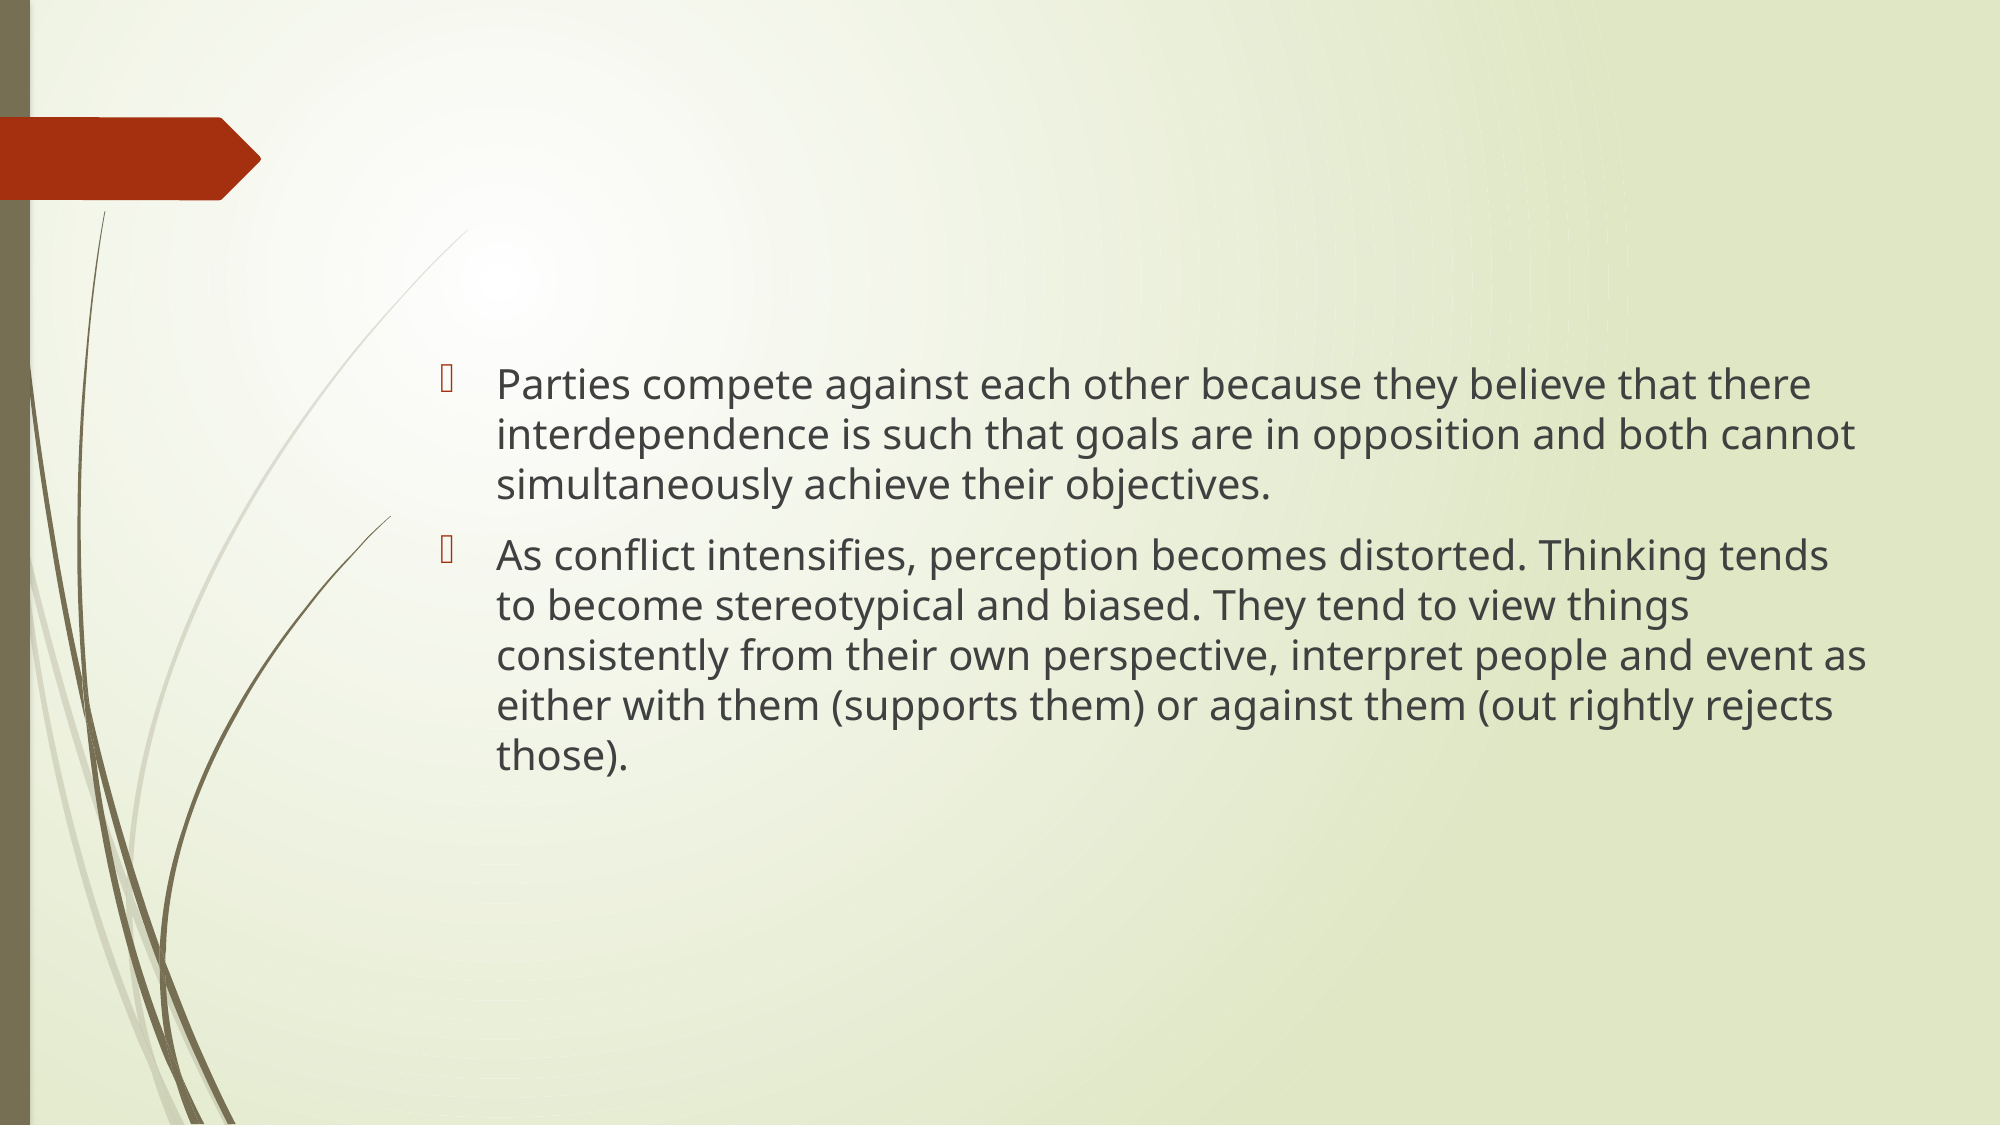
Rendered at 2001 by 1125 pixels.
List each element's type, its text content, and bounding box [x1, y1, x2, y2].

list Parties compete against each other because they believe that there interdependence is such that goals are in opposition and both cannot simultaneously achieve their objectives. As conflict intensifies, perception becomes distorted. Thinking tends to become stereotypical and biased. They tend to view things consistently from their own perspective, interpret people and event as either with them (supports them) or against them (out rightly rejects those). [424, 350, 1888, 970]
